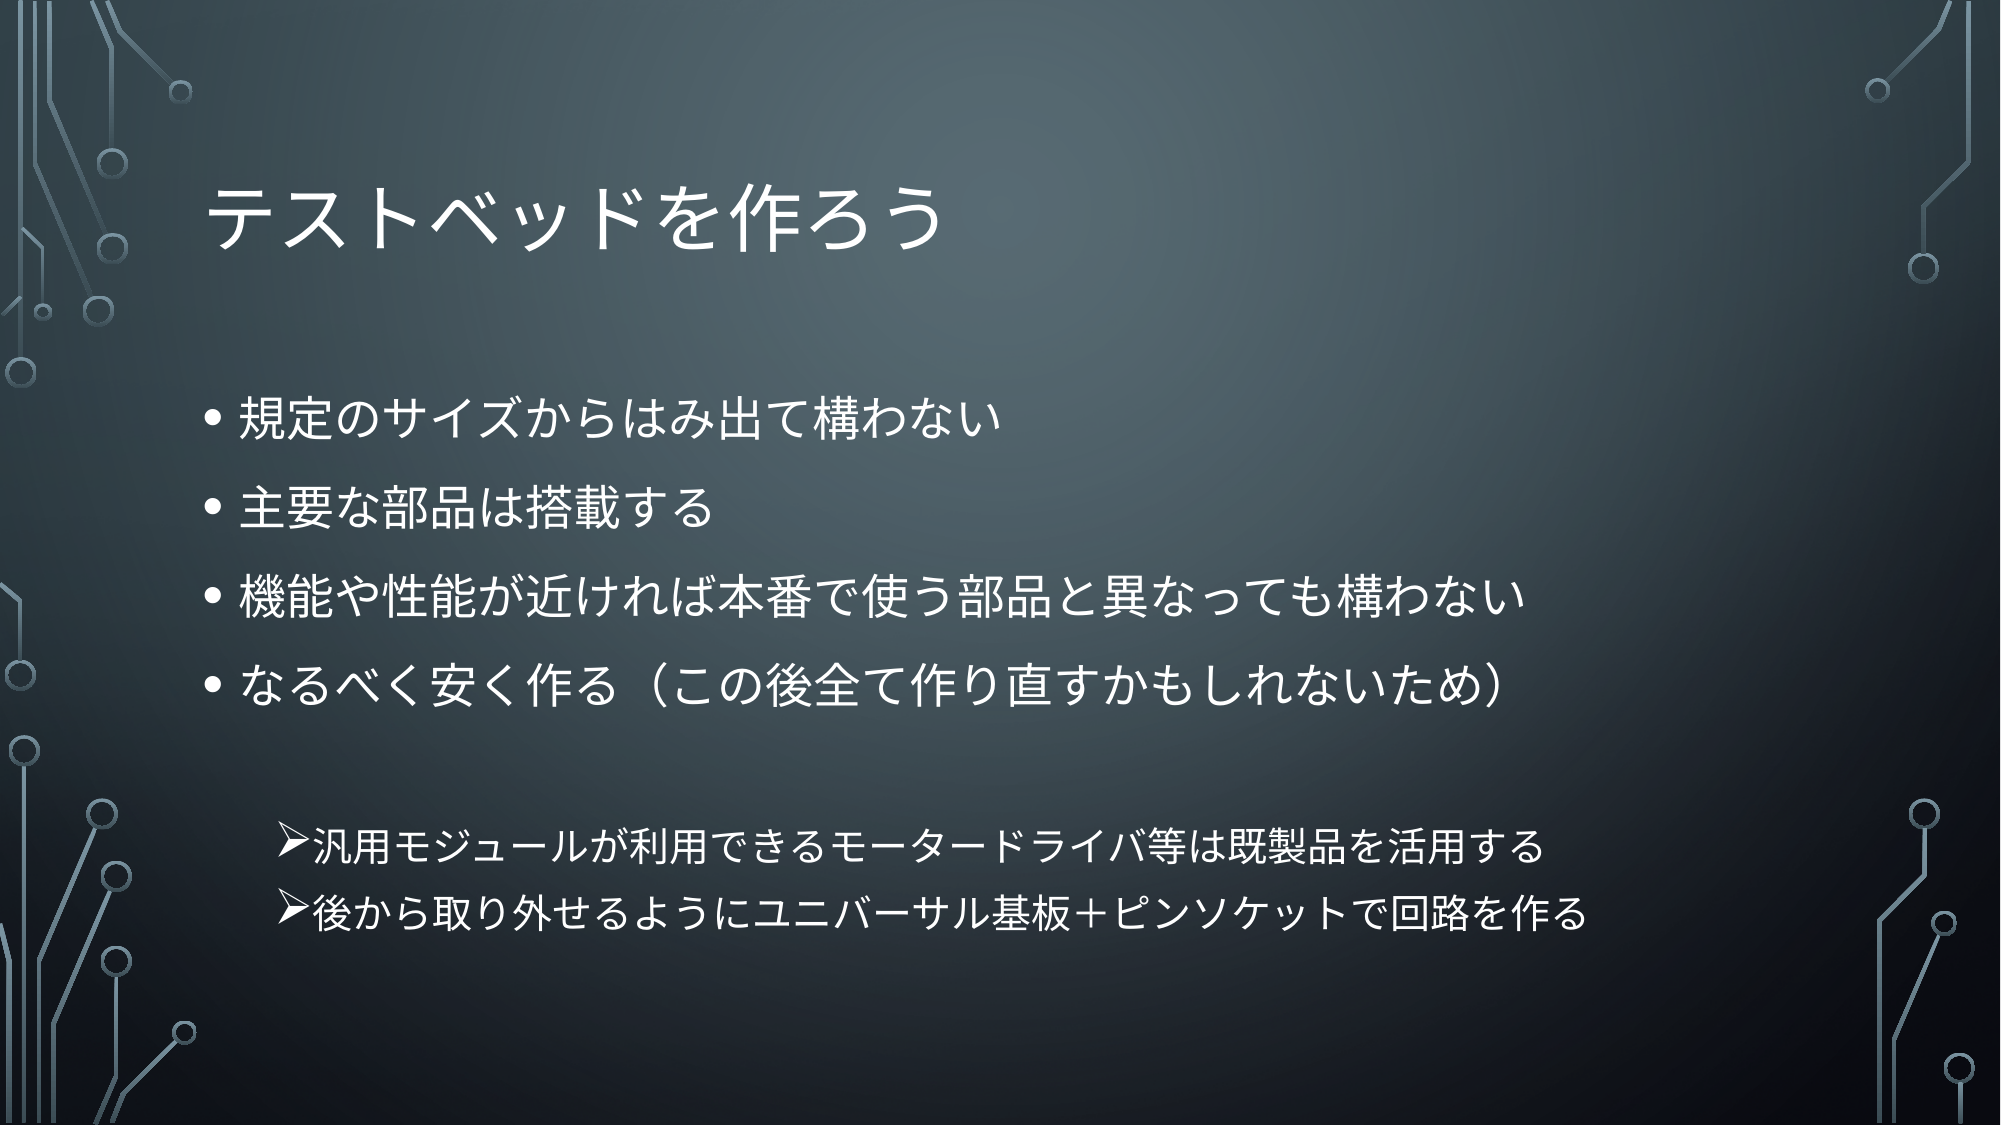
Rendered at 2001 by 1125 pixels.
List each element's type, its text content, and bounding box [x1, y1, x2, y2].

list 規定のサイズからはみ出て構わない 主要な部品は搭載する 機能や性能が近ければ本番で使う部品と異なっても構わない なるべく安く作る（この後全て作り直すかもしれないため） 汎用モジュールが利用できるモータードライバ等は既製品を活用する 後から取り外せるようにユニバーサル基板＋ピンソケットで回路を作る [187, 369, 1813, 950]
title テストベッドを作ろう [187, 101, 1813, 344]
